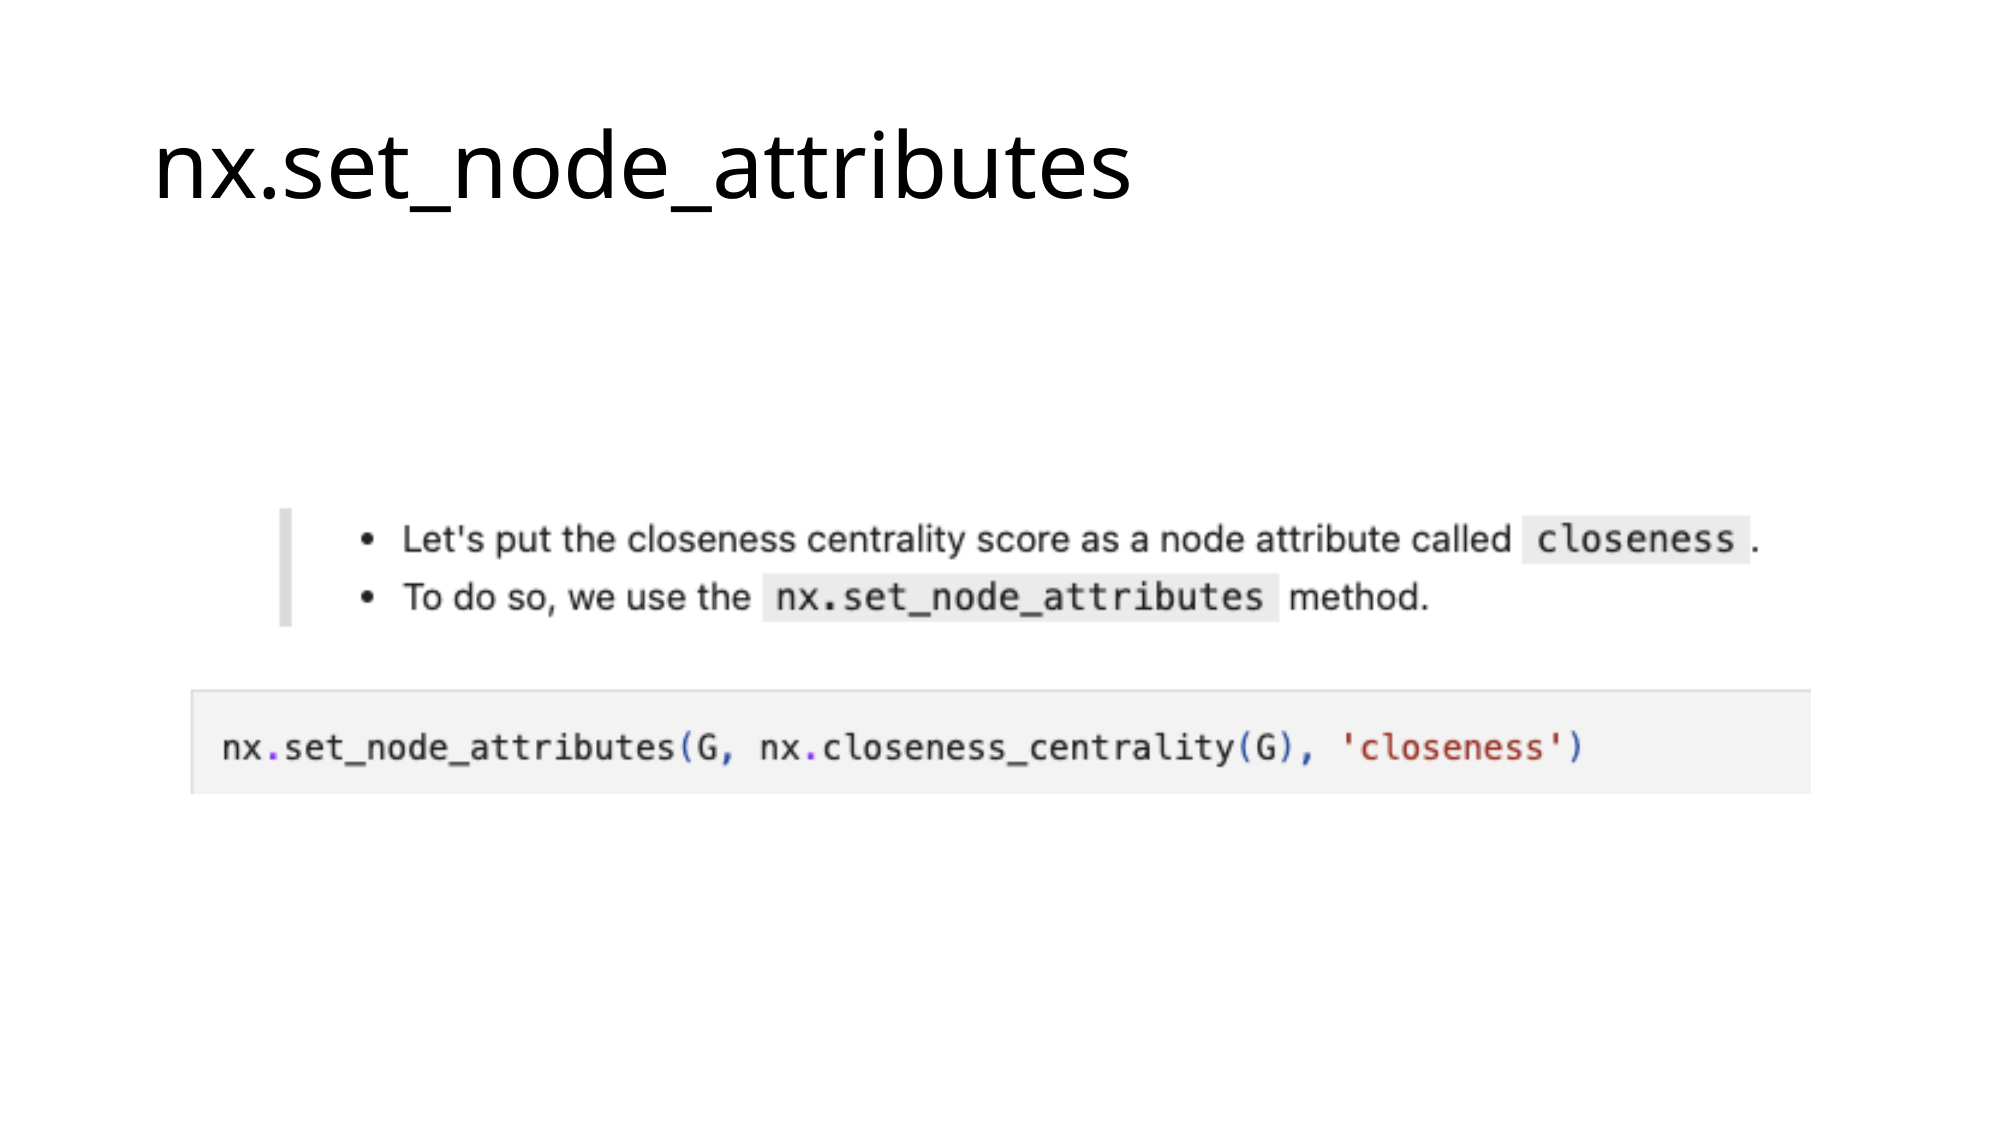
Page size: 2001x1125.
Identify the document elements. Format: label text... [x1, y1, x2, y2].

title nx.set_node_attributes [137, 59, 1863, 278]
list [189, 497, 1811, 794]
